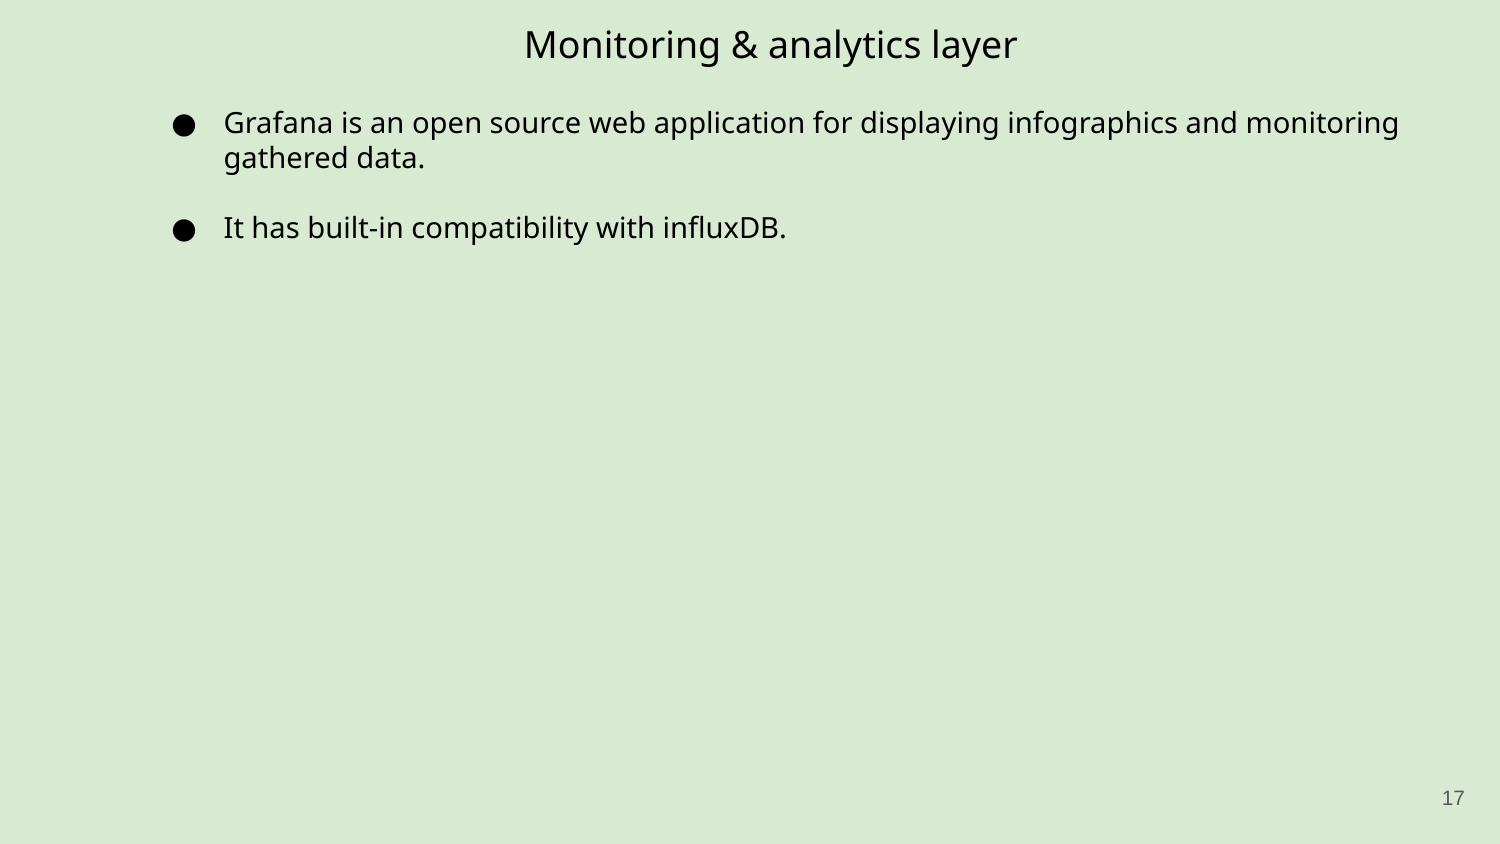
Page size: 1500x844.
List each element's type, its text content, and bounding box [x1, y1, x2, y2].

slide_number ‹#› [1389, 764, 1480, 830]
text_box Grafana is an open source web application for displaying infographics and monitoring gathered data. It has built-in compatibility with influxDB. [133, 89, 1452, 260]
text_box Monitoring & analytics layer [449, 6, 1094, 82]
